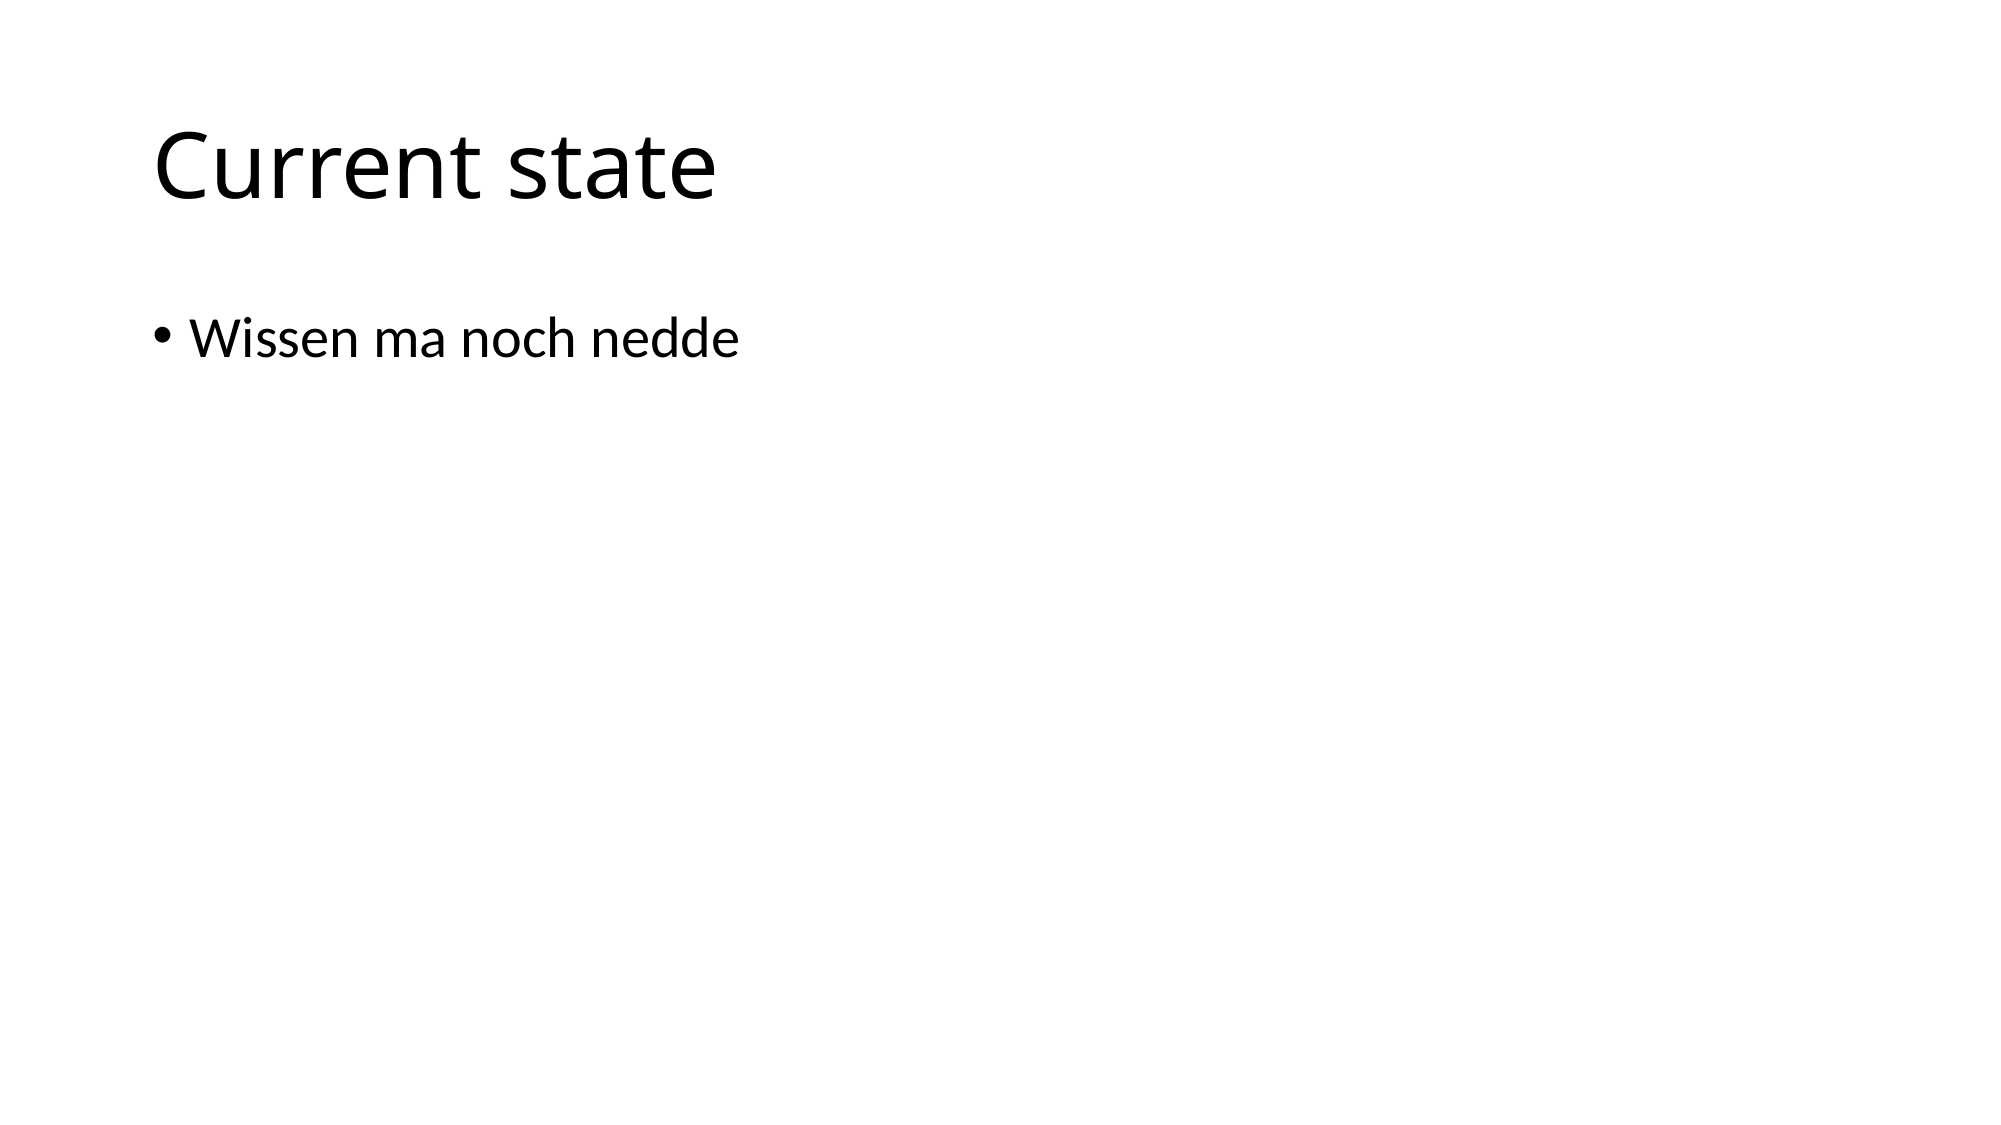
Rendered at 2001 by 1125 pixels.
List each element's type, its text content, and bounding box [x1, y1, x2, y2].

title Current state [137, 59, 1863, 278]
list Wissen ma noch nedde [137, 299, 1863, 1014]
